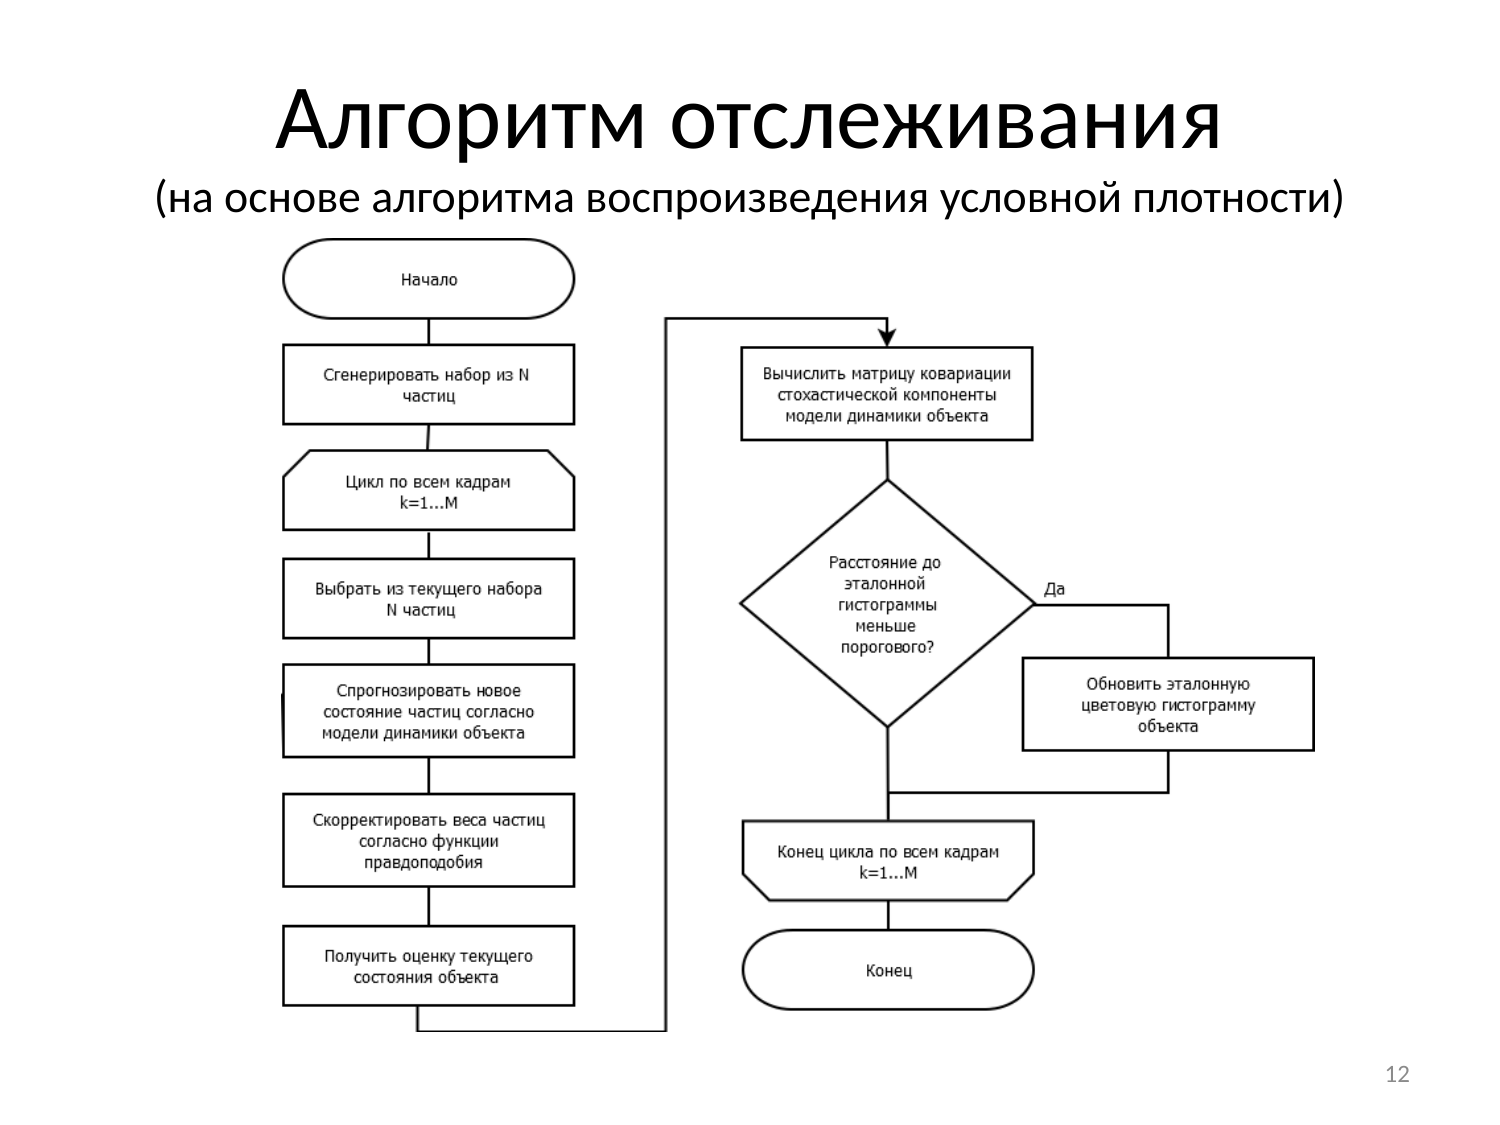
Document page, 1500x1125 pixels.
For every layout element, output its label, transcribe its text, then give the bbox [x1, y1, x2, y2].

slide_number 12 [1074, 1042, 1425, 1103]
picture [280, 238, 1315, 1033]
title Алгоритм отслеживания (на основе алгоритма воспроизведения условной плотности) [75, 45, 1425, 233]
